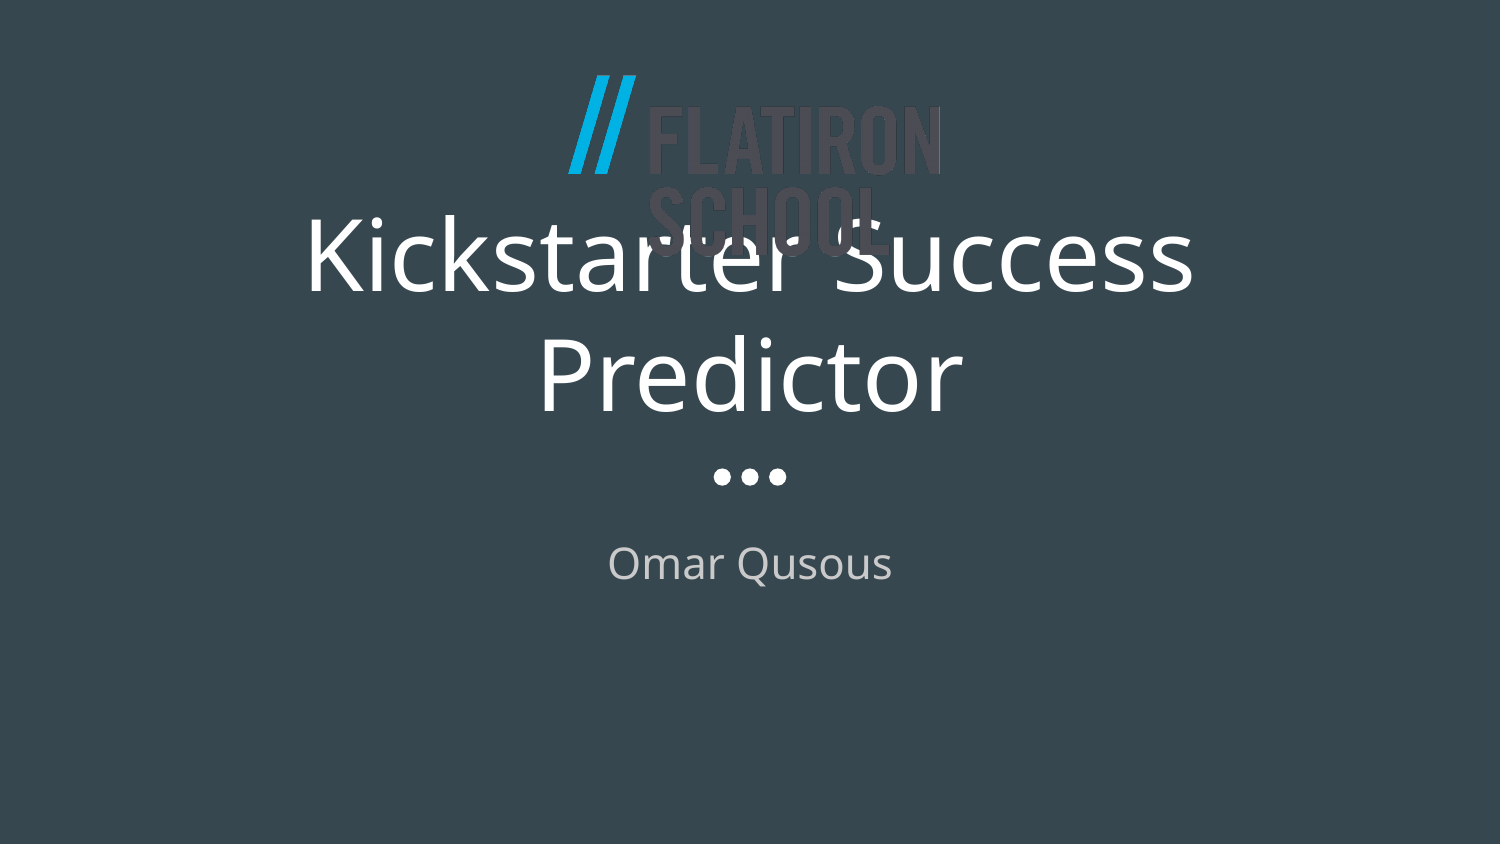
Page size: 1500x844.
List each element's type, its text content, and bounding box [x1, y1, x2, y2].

title Kickstarter Success Predictor [110, 162, 1390, 447]
picture [524, 37, 976, 291]
subtitle Omar Qusous [110, 520, 1390, 651]
